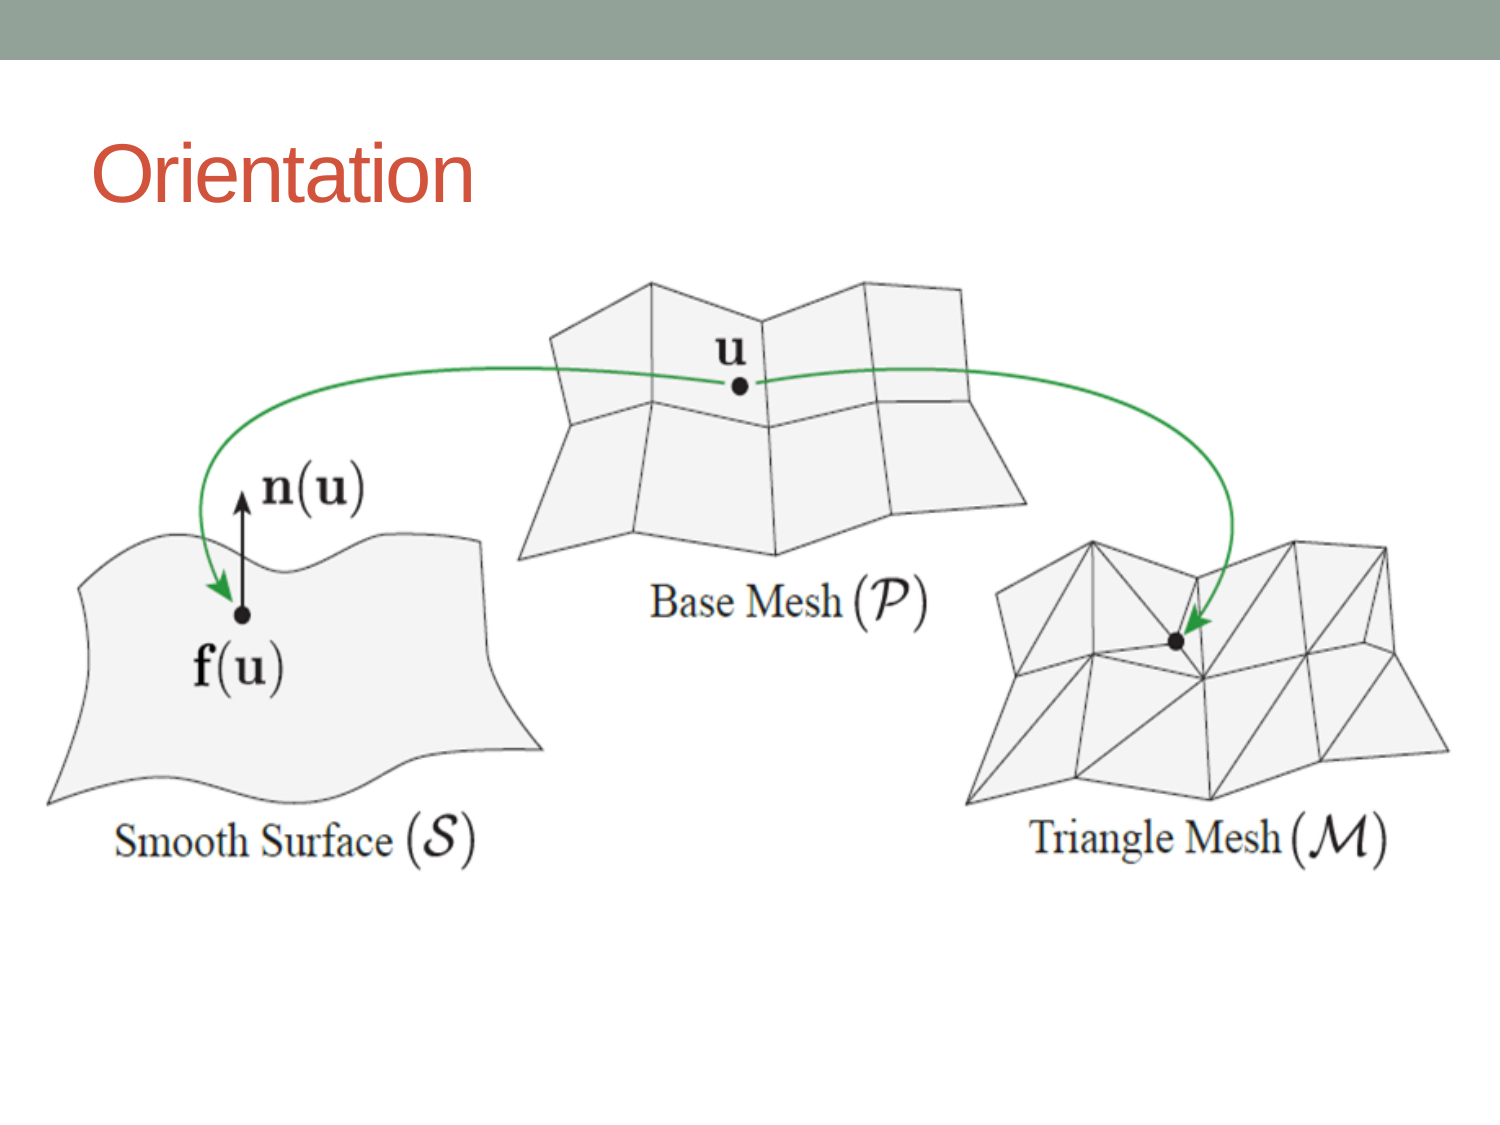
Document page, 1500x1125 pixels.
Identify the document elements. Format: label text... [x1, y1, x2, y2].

picture [29, 247, 1480, 906]
title Orientation [75, 87, 1425, 244]
